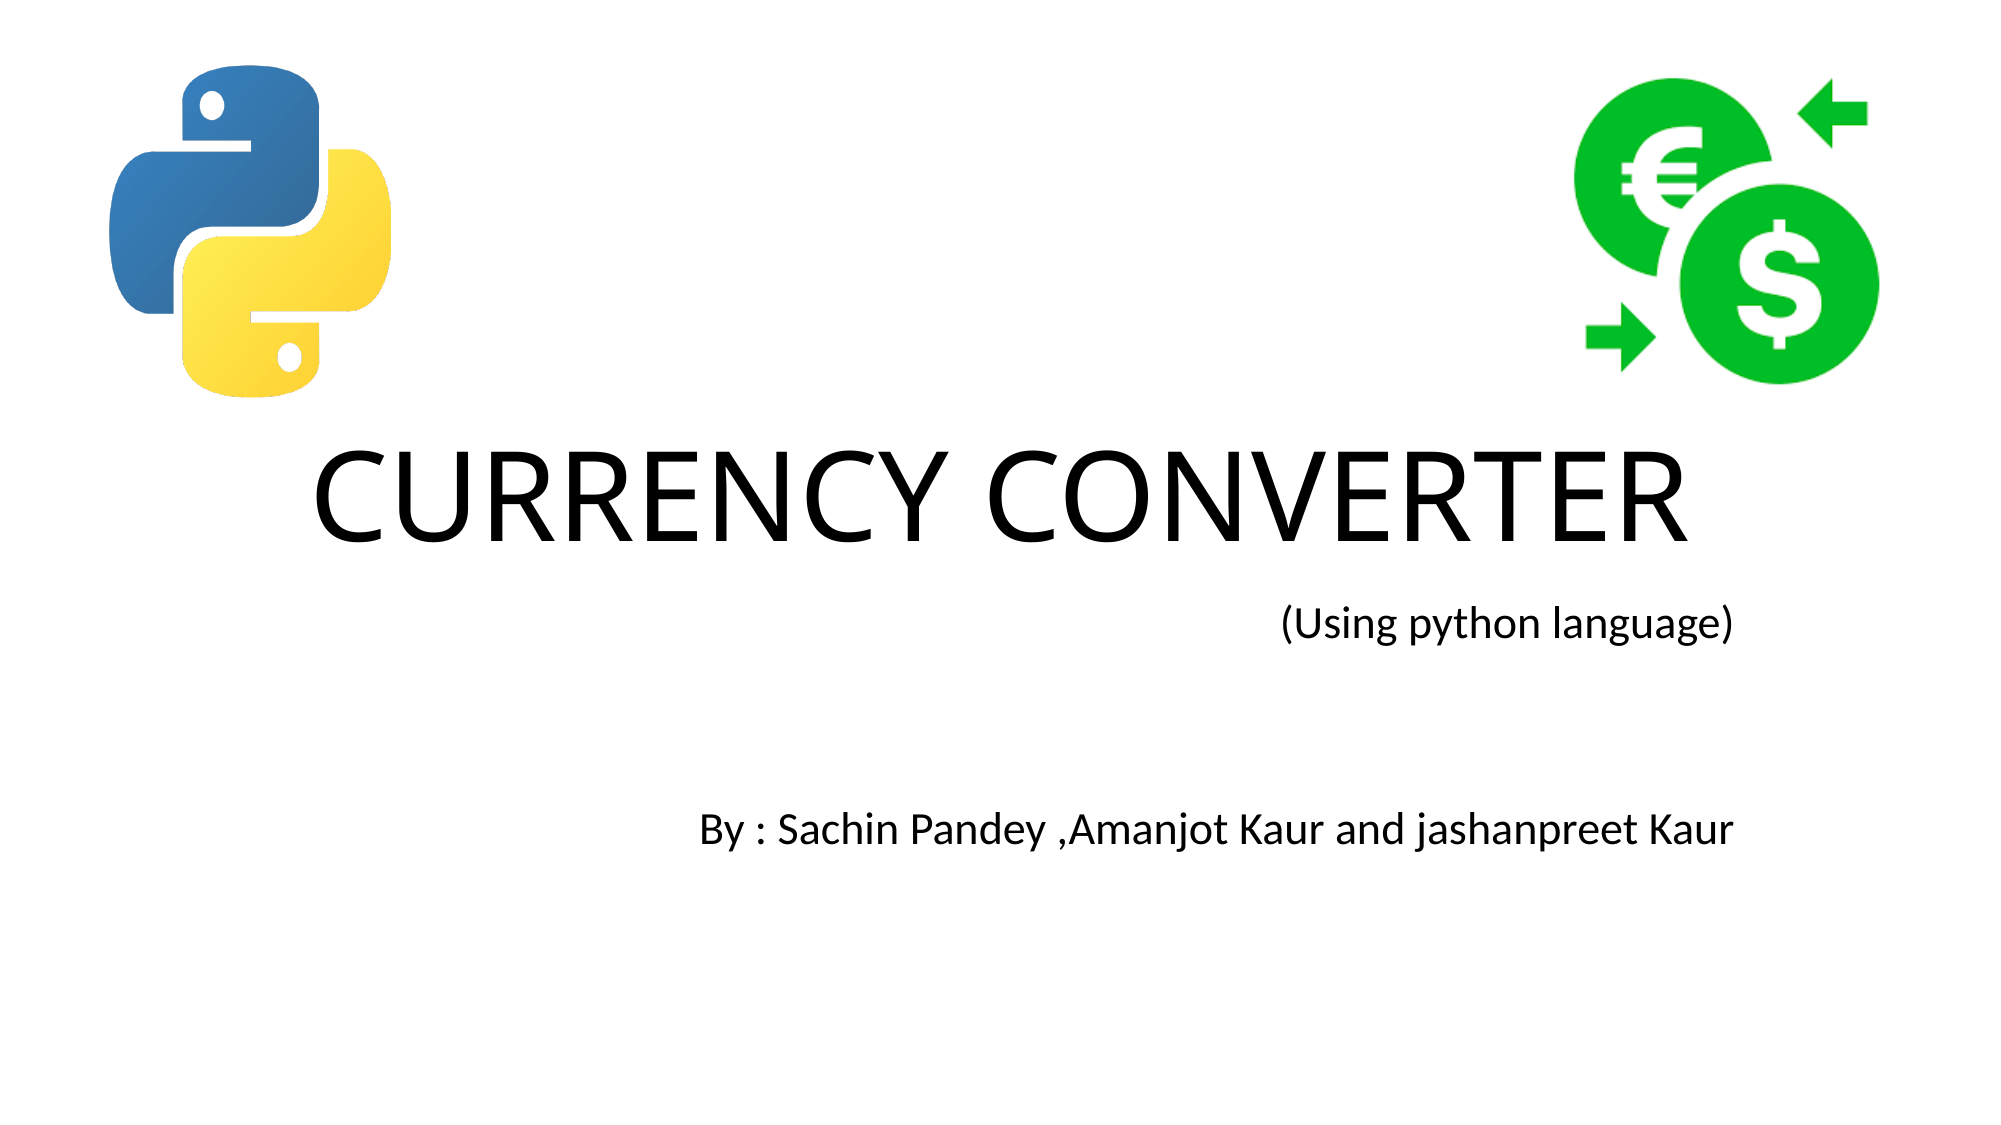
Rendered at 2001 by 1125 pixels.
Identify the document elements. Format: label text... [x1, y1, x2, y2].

picture [6, 35, 494, 428]
picture [1551, 55, 1903, 408]
subtitle (Using python language) By : Sachin Pandey ,Amanjot Kaur and jashanpreet Kaur [249, 590, 1750, 863]
title CURRENCY CONVERTER [249, 184, 1750, 576]
